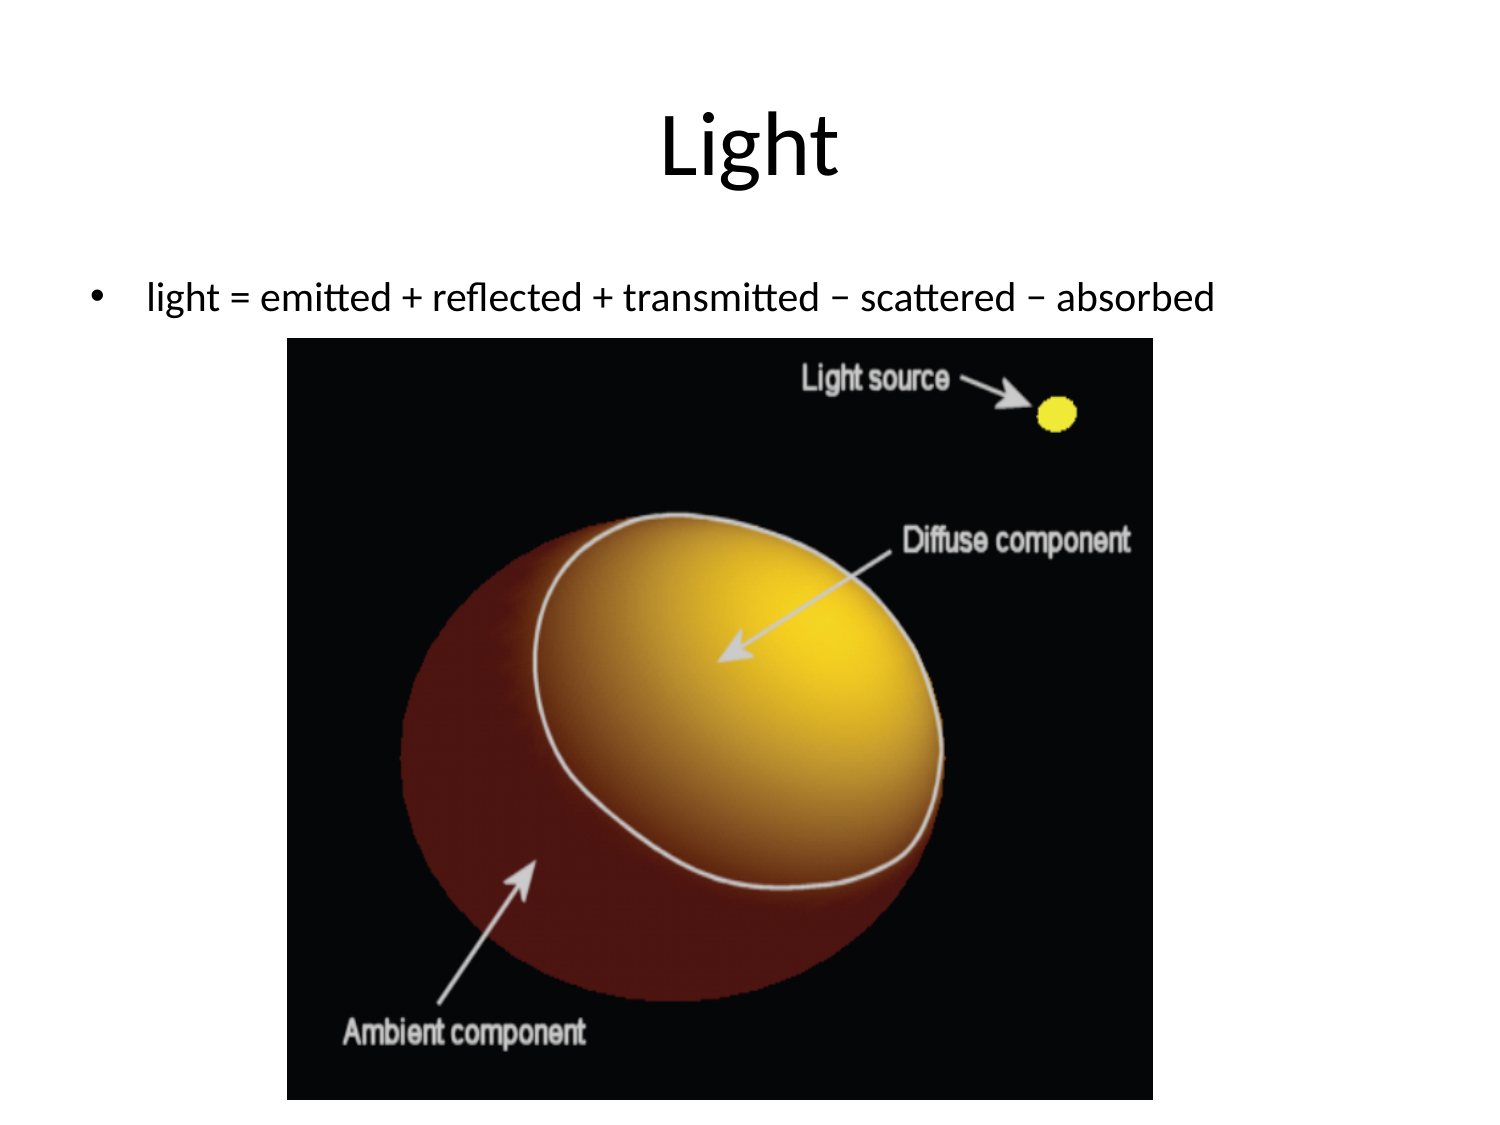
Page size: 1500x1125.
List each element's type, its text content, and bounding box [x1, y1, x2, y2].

title Light [75, 45, 1425, 233]
list light = emitted + reflected + transmitted − scattered − absorbed [75, 262, 1425, 1005]
picture [287, 338, 1153, 1101]
